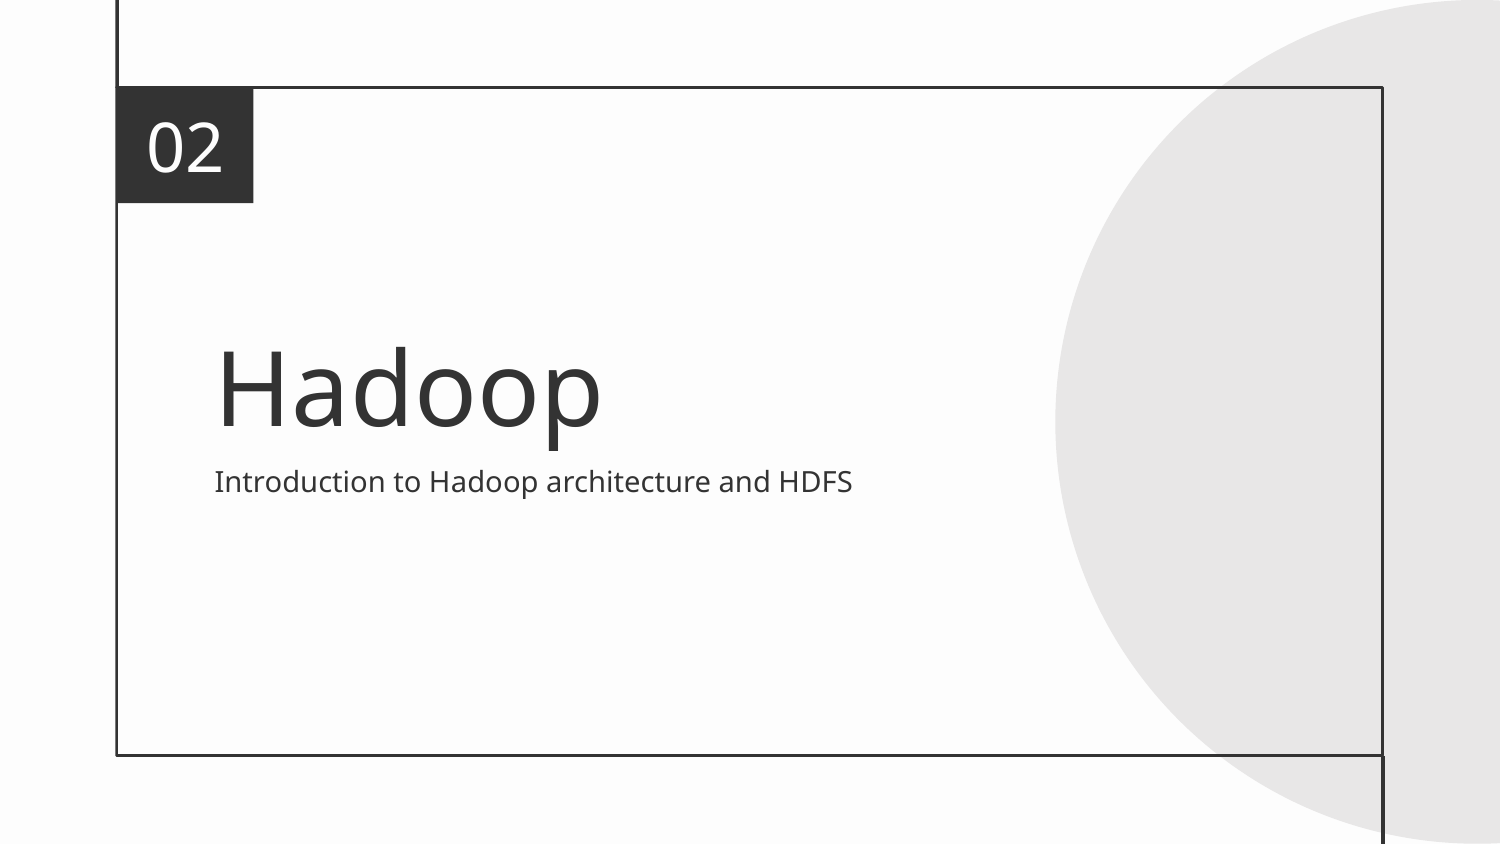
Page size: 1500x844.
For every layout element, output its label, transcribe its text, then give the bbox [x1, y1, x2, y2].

subtitle Introduction to Hadoop architecture and HDFS [199, 447, 1031, 520]
title Hadoop [199, 324, 1031, 447]
title 02 [118, 87, 254, 204]
